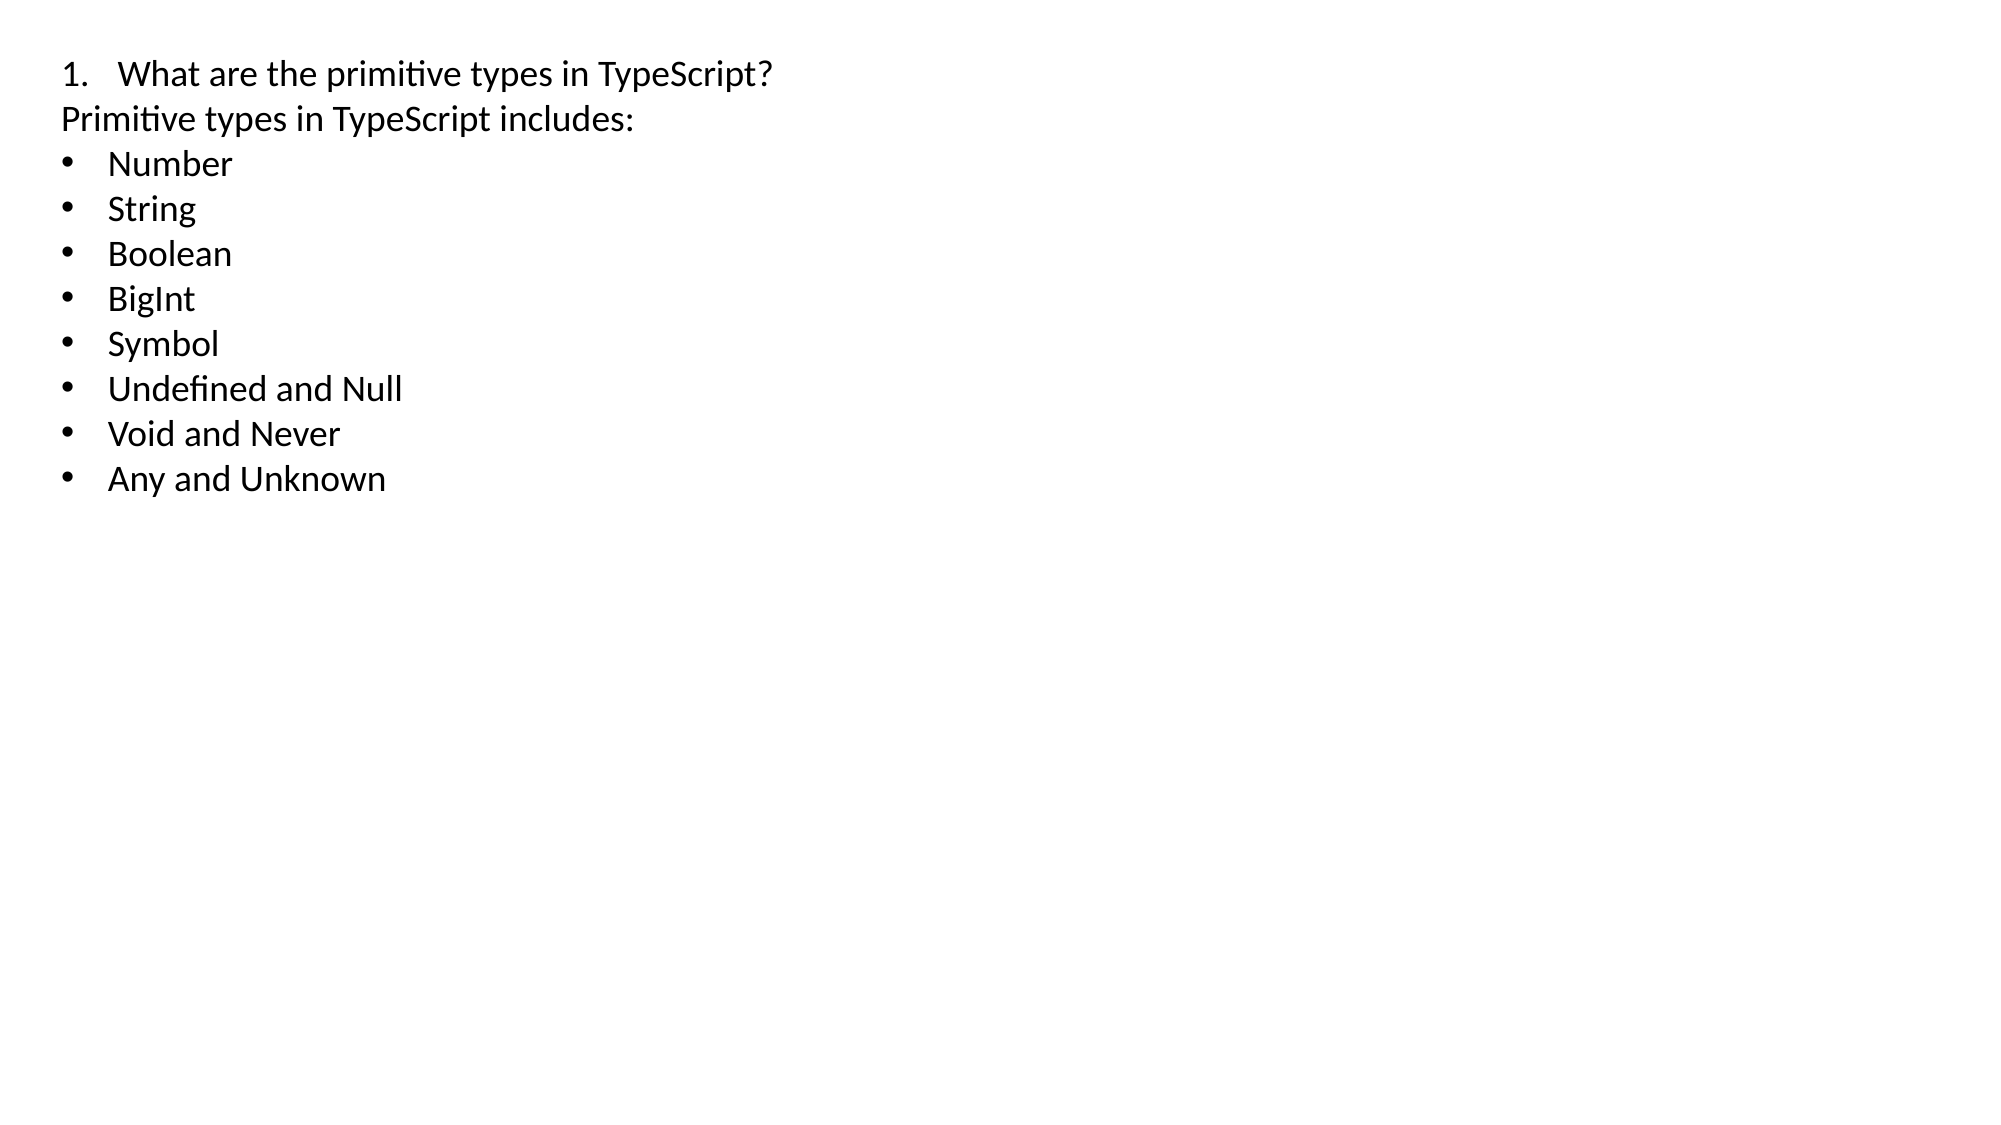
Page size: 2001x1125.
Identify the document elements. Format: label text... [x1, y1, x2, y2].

text_box What are the primitive types in TypeScript? Primitive types in TypeScript includes: Number String Boolean BigInt Symbol Undefined and Null Void and Never Any and Unknown [46, 41, 790, 507]
